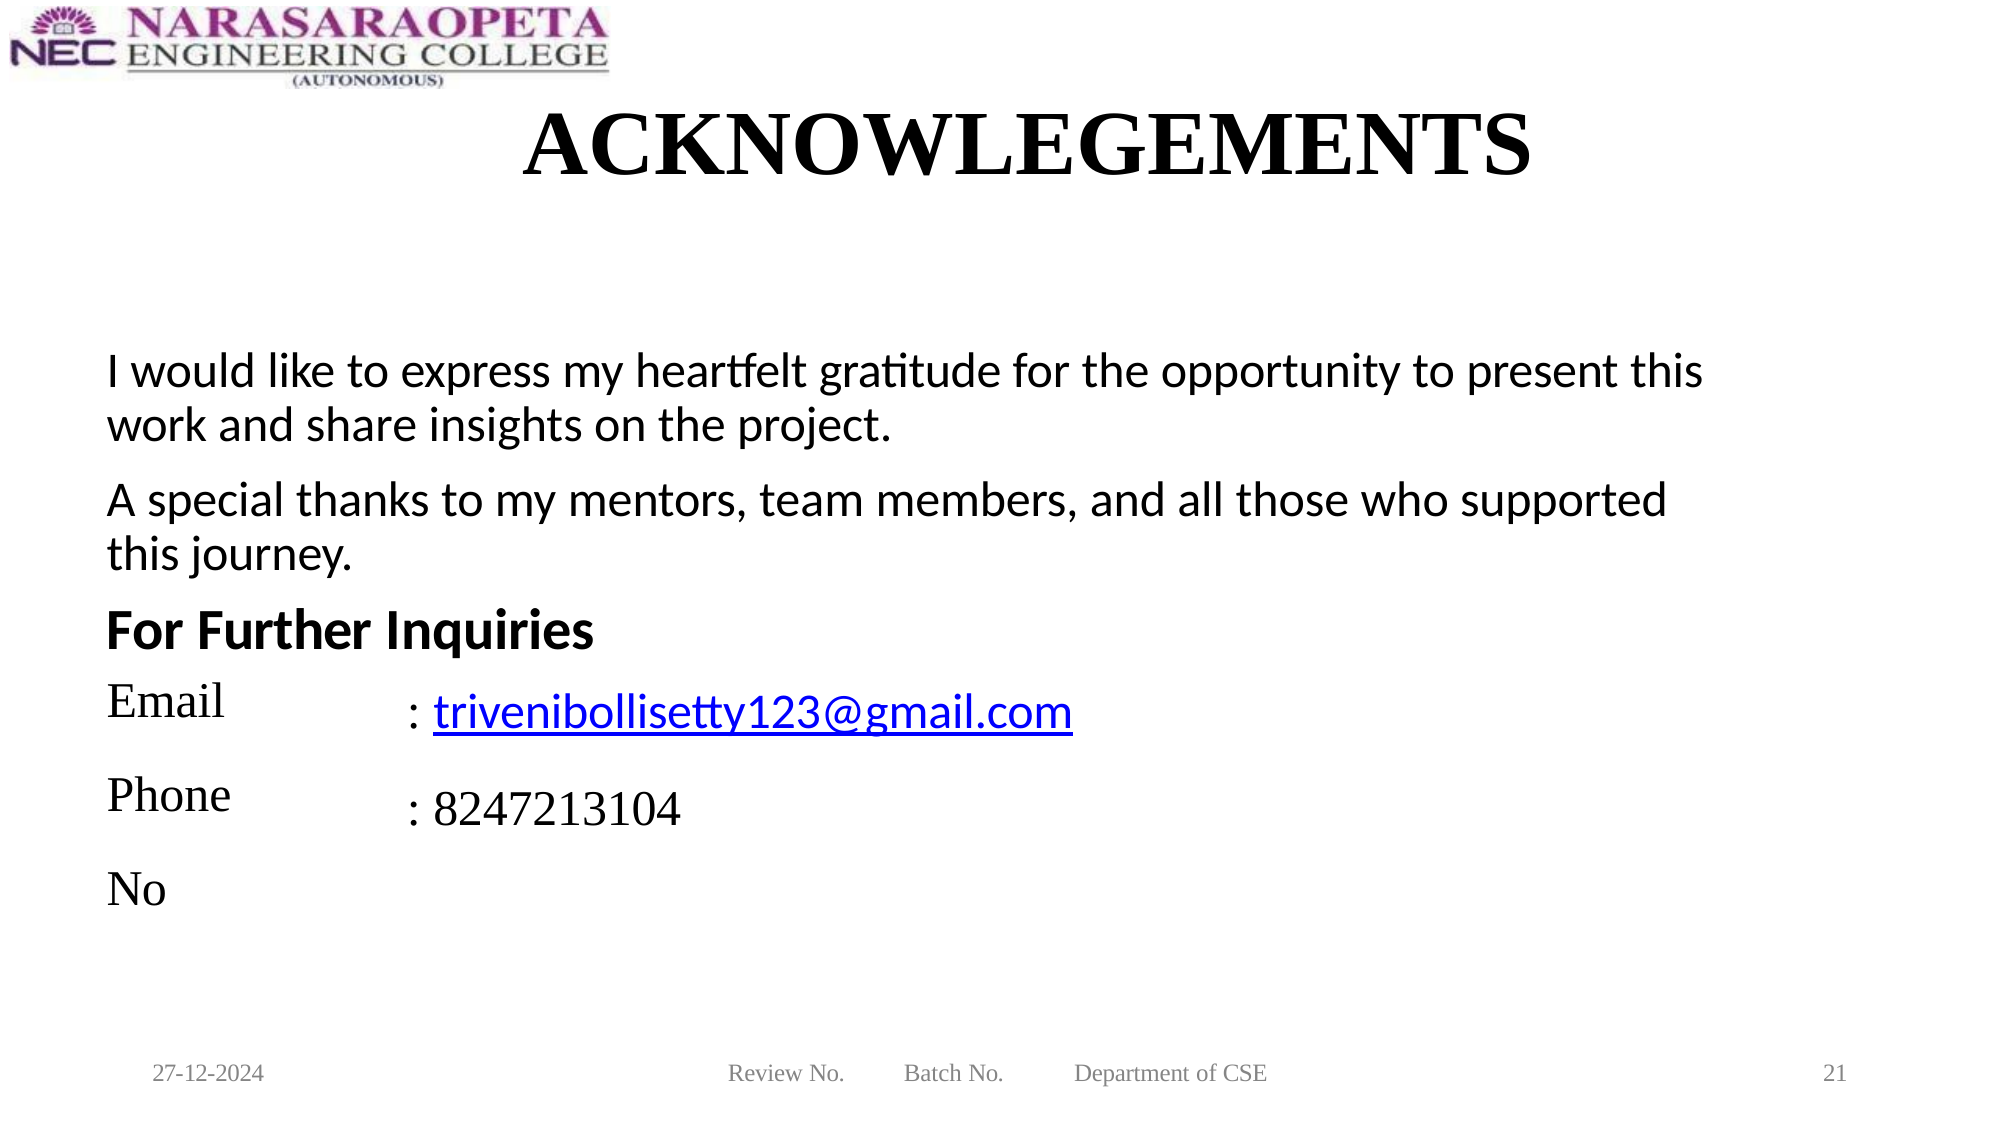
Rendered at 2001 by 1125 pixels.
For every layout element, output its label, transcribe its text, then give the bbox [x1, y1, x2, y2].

text_box Email Phone No [104, 631, 304, 916]
footer Batch No. [901, 1057, 1006, 1125]
text_box : trivenibollisetty123@gmail.com : 8247213104 [404, 676, 1076, 836]
title ACKNOWLEGEMENTS [0, 51, 2000, 271]
text_box Review No. [725, 1057, 848, 1087]
slide_number 21 [1816, 1057, 1850, 1125]
text_box Department of CSE [1072, 1057, 1271, 1087]
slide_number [150, 1057, 266, 1125]
text_box I would like to express my heartfelt gratitude for the opportunity to present this work and share insights on the project. A special thanks to my mentors, team members, and all those who supported this journey. For Further Inquiries [104, 334, 1813, 662]
picture [9, 6, 611, 51]
